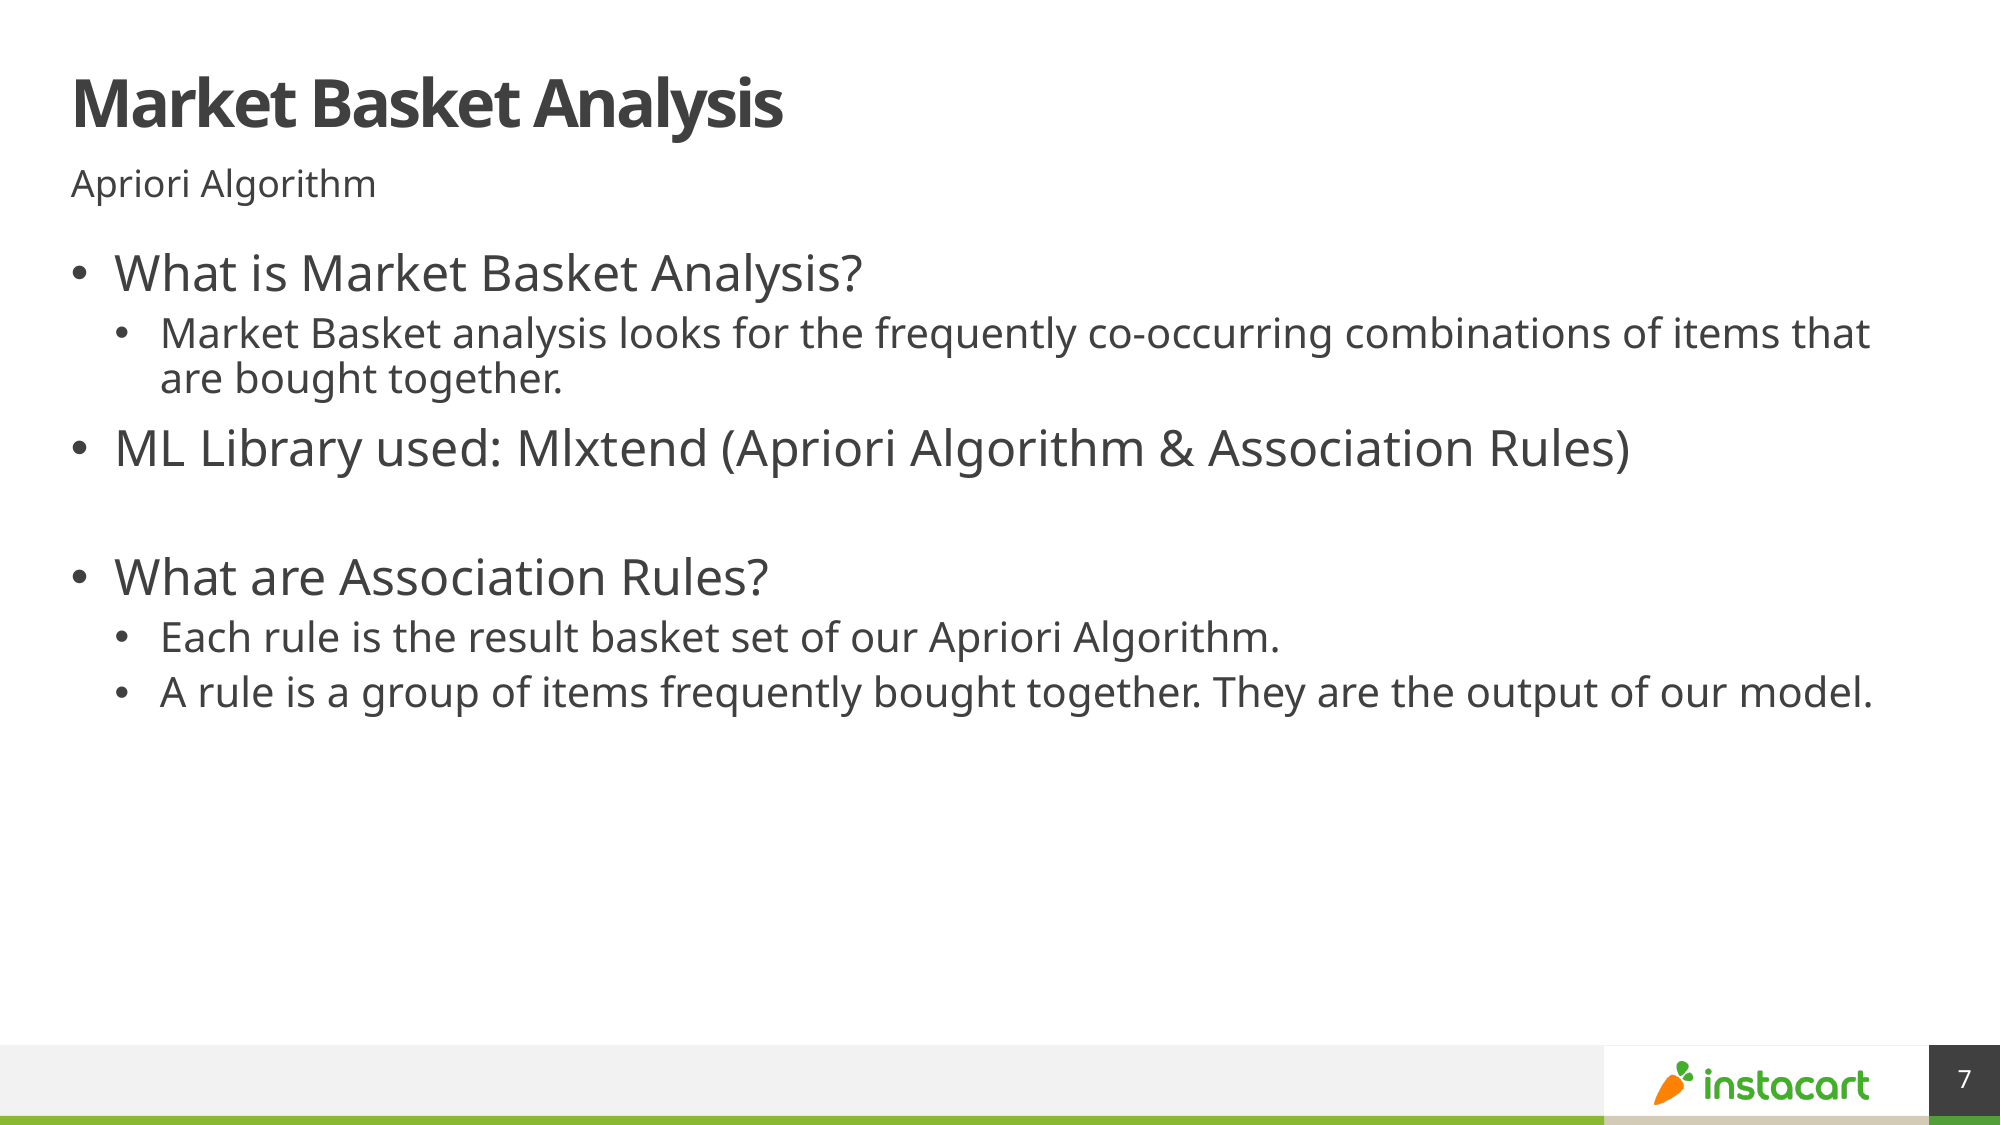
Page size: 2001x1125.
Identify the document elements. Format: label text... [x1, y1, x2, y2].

list What is Market Basket Analysis? Market Basket analysis looks for the frequently co-occurring combinations of items that are bought together. ML Library used: Mlxtend (Apriori Algorithm & Association Rules) What are Association Rules? Each rule is the result basket set of our Apriori Algorithm. A rule is a group of items frequently bought together. They are the output of our model. [70, 248, 1930, 1016]
list Apriori Algorithm [70, 165, 1931, 225]
slide_number 7 [1929, 1045, 2000, 1116]
picture [1654, 1061, 1869, 1105]
title Market Basket Analysis [70, 70, 1930, 142]
